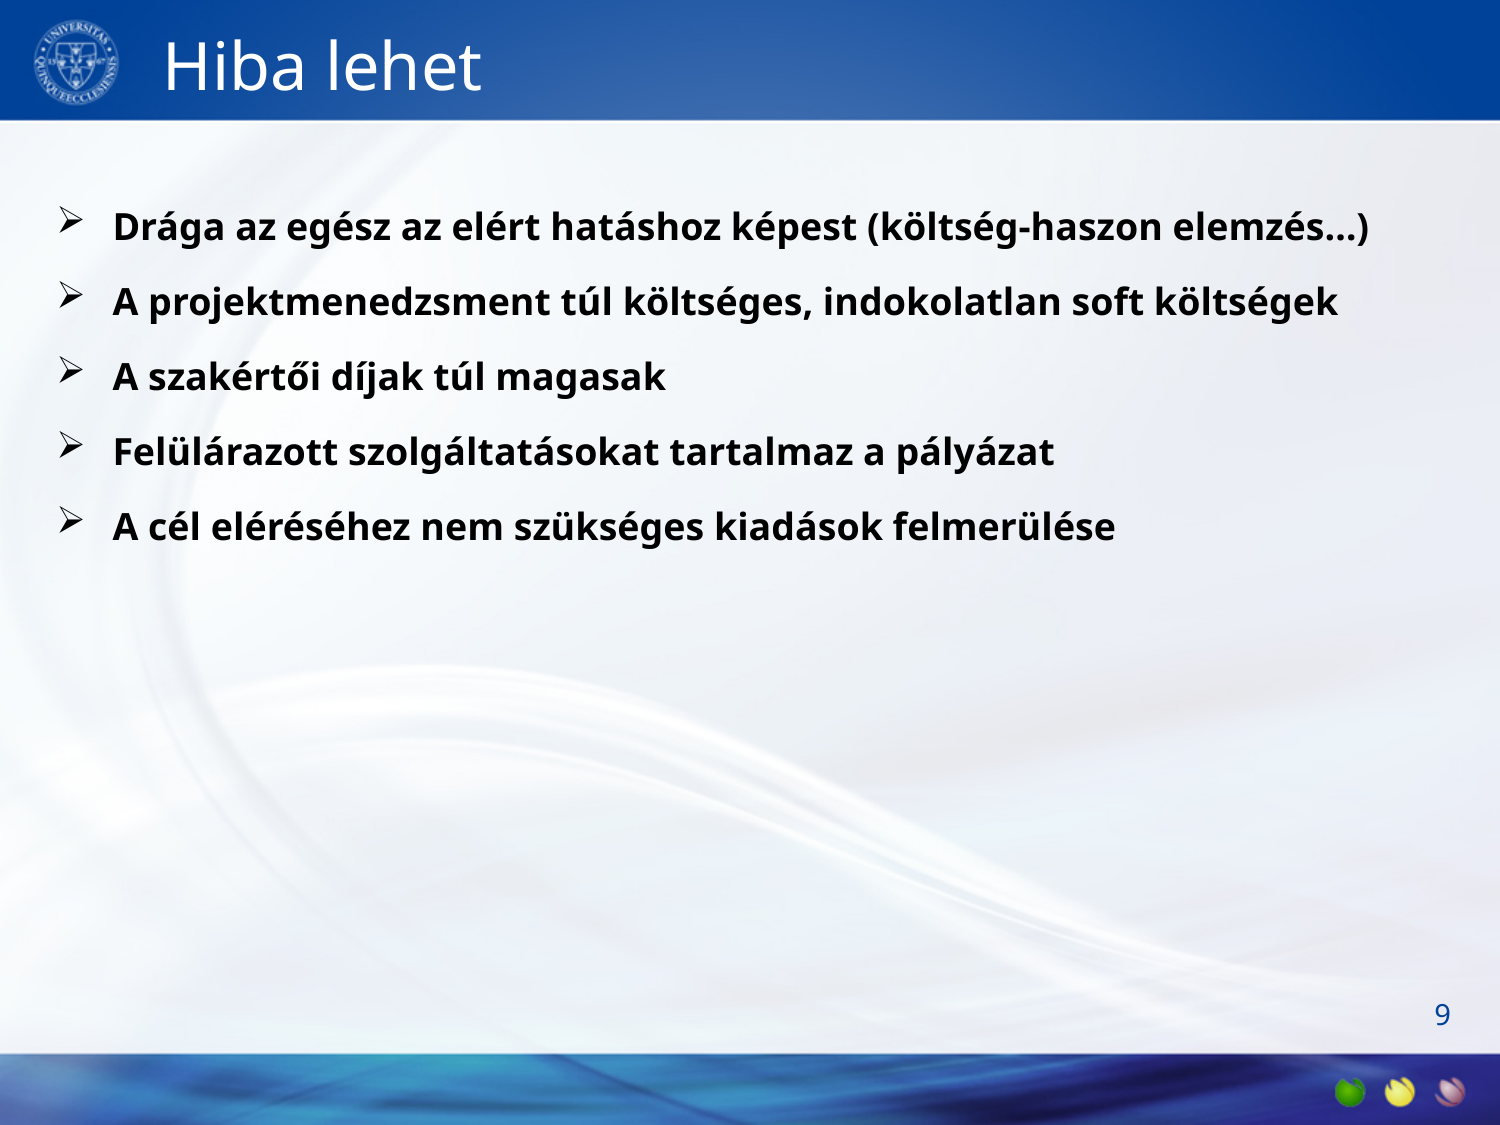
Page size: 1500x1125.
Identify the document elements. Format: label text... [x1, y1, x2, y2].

list Drága az egész az elért hatáshoz képest (költség-haszon elemzés…) A projektmenedzsment túl költséges, indokolatlan soft költségek A szakértői díjak túl magasak Felülárazott szolgáltatásokat tartalmaz a pályázat A cél eléréséhez nem szükséges kiadások felmerülése [40, 172, 1460, 977]
picture [0, 0, 1500, 1125]
title Hiba lehet [147, 18, 1460, 110]
slide_number 9 [1115, 988, 1467, 1036]
